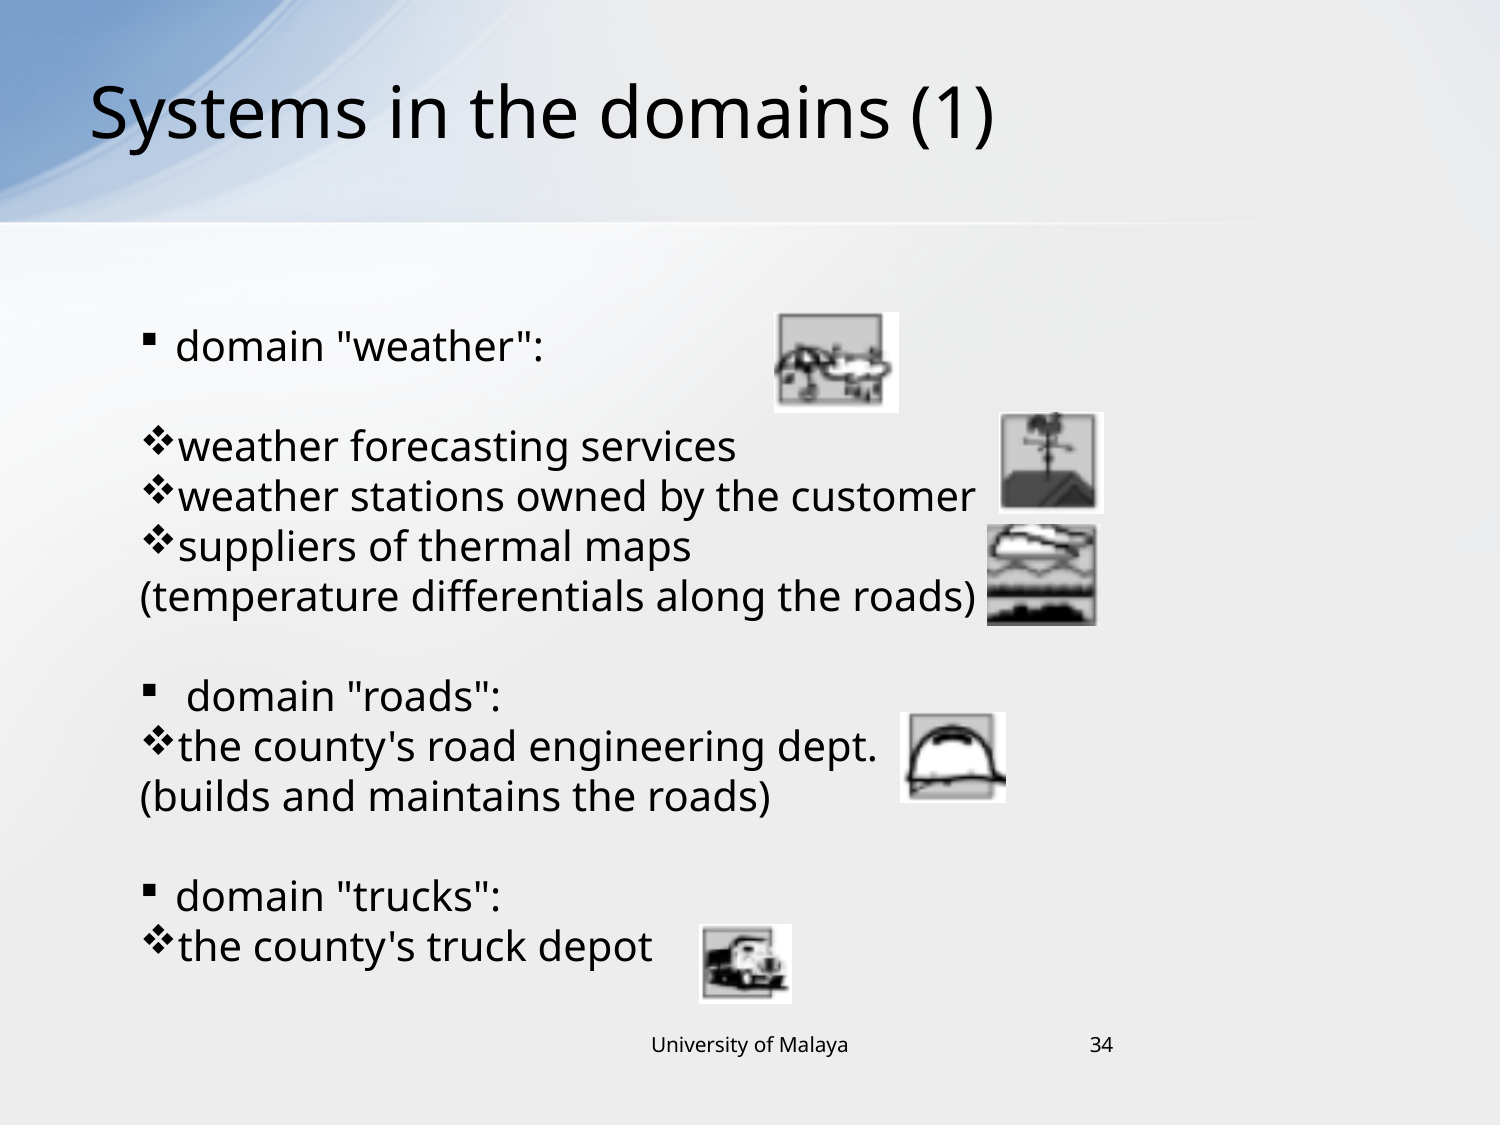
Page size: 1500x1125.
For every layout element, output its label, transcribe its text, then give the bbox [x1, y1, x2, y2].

title Systems in the domains (1) [75, 58, 1425, 247]
picture [0, 0, 1500, 1125]
slide_number 34 [1074, 1024, 1425, 1103]
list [774, 311, 899, 413]
text_box domain "weather": weather forecasting services weather stations owned by the customer suppliers of thermal maps (temperature differentials along the roads) domain "roads": the county's road engineering dept. (builds and maintains the roads) domain "trucks": the county's truck depot [124, 312, 1025, 978]
footer University of Malaya [512, 1024, 988, 1103]
